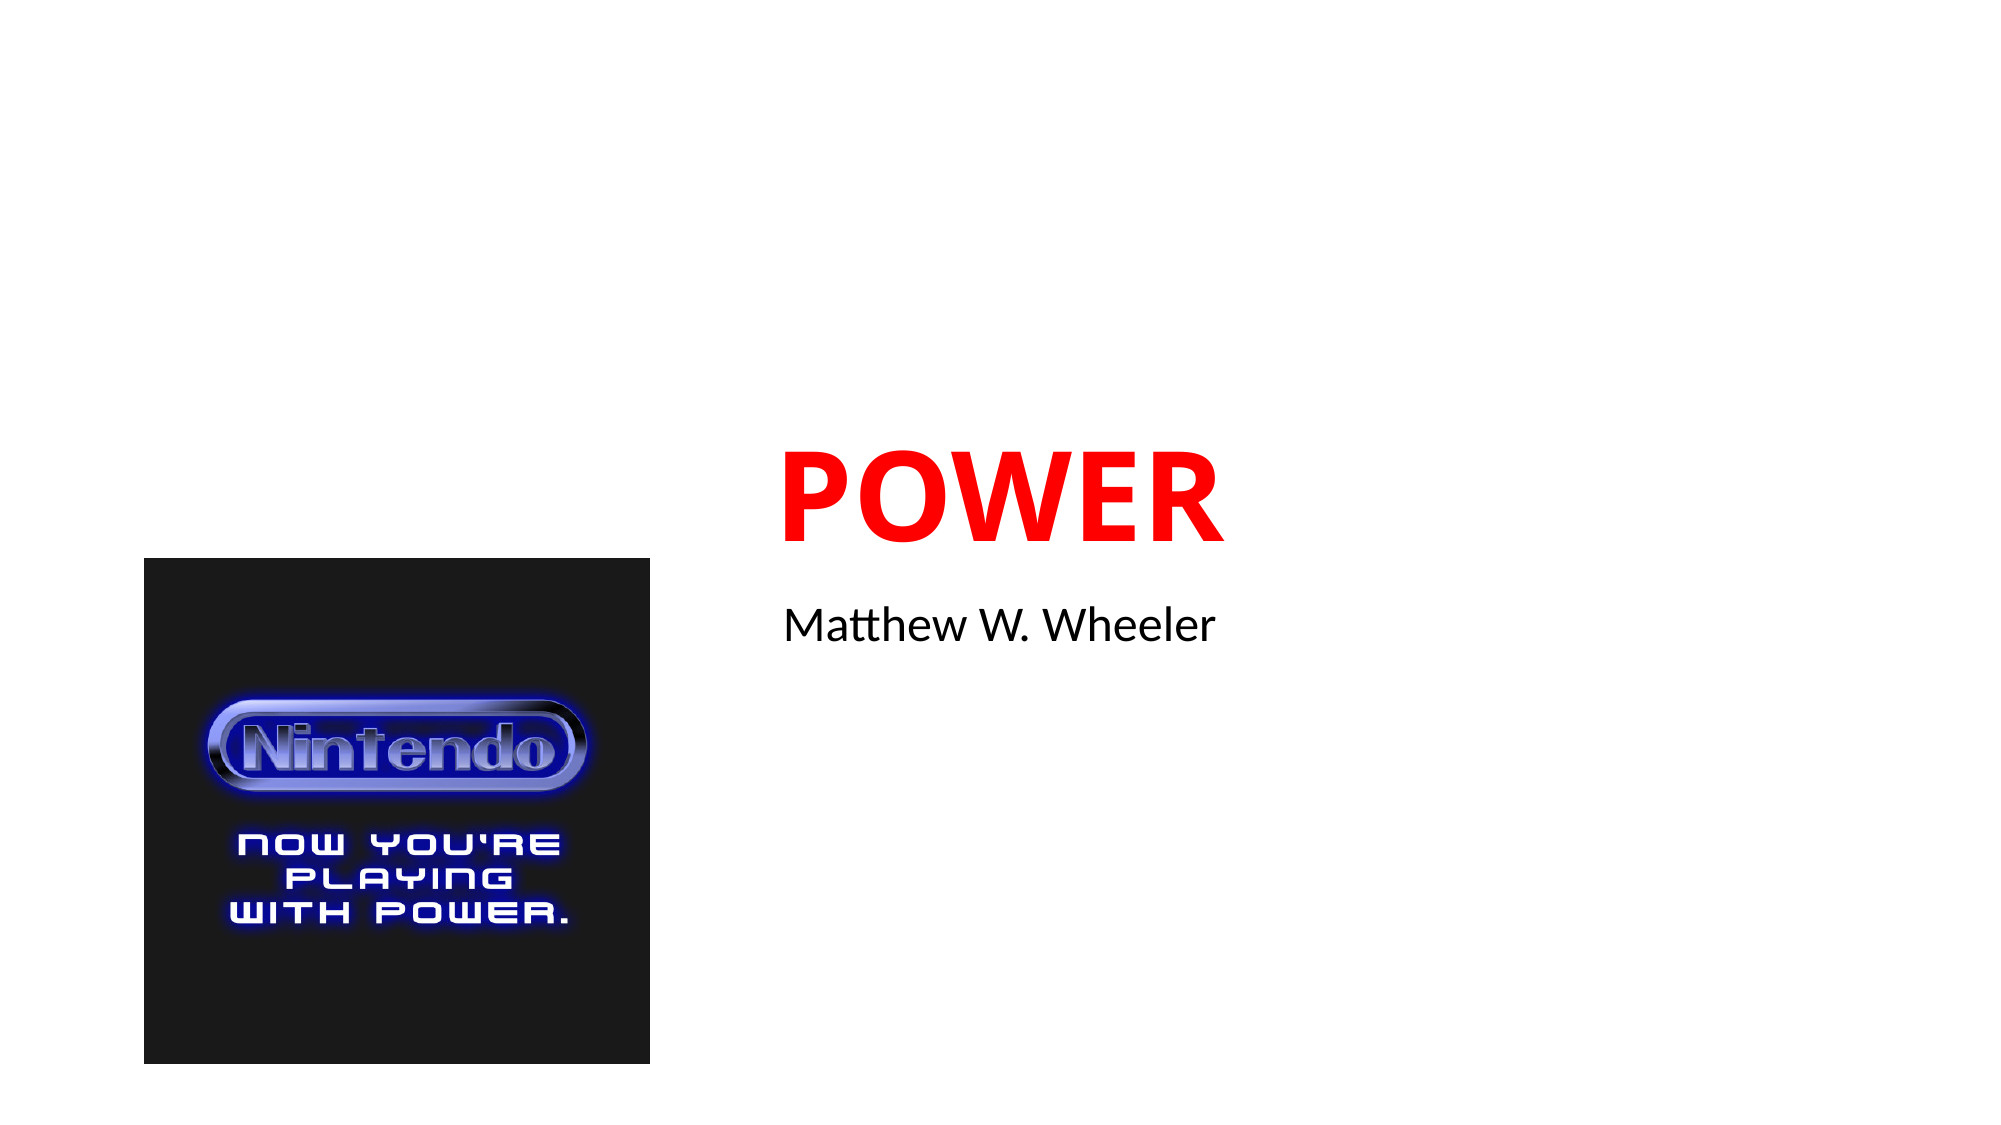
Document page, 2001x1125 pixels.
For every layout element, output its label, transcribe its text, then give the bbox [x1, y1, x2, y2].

title POWER [249, 184, 1750, 576]
subtitle Matthew W. Wheeler [650, 590, 1750, 863]
picture [144, 558, 650, 1064]
